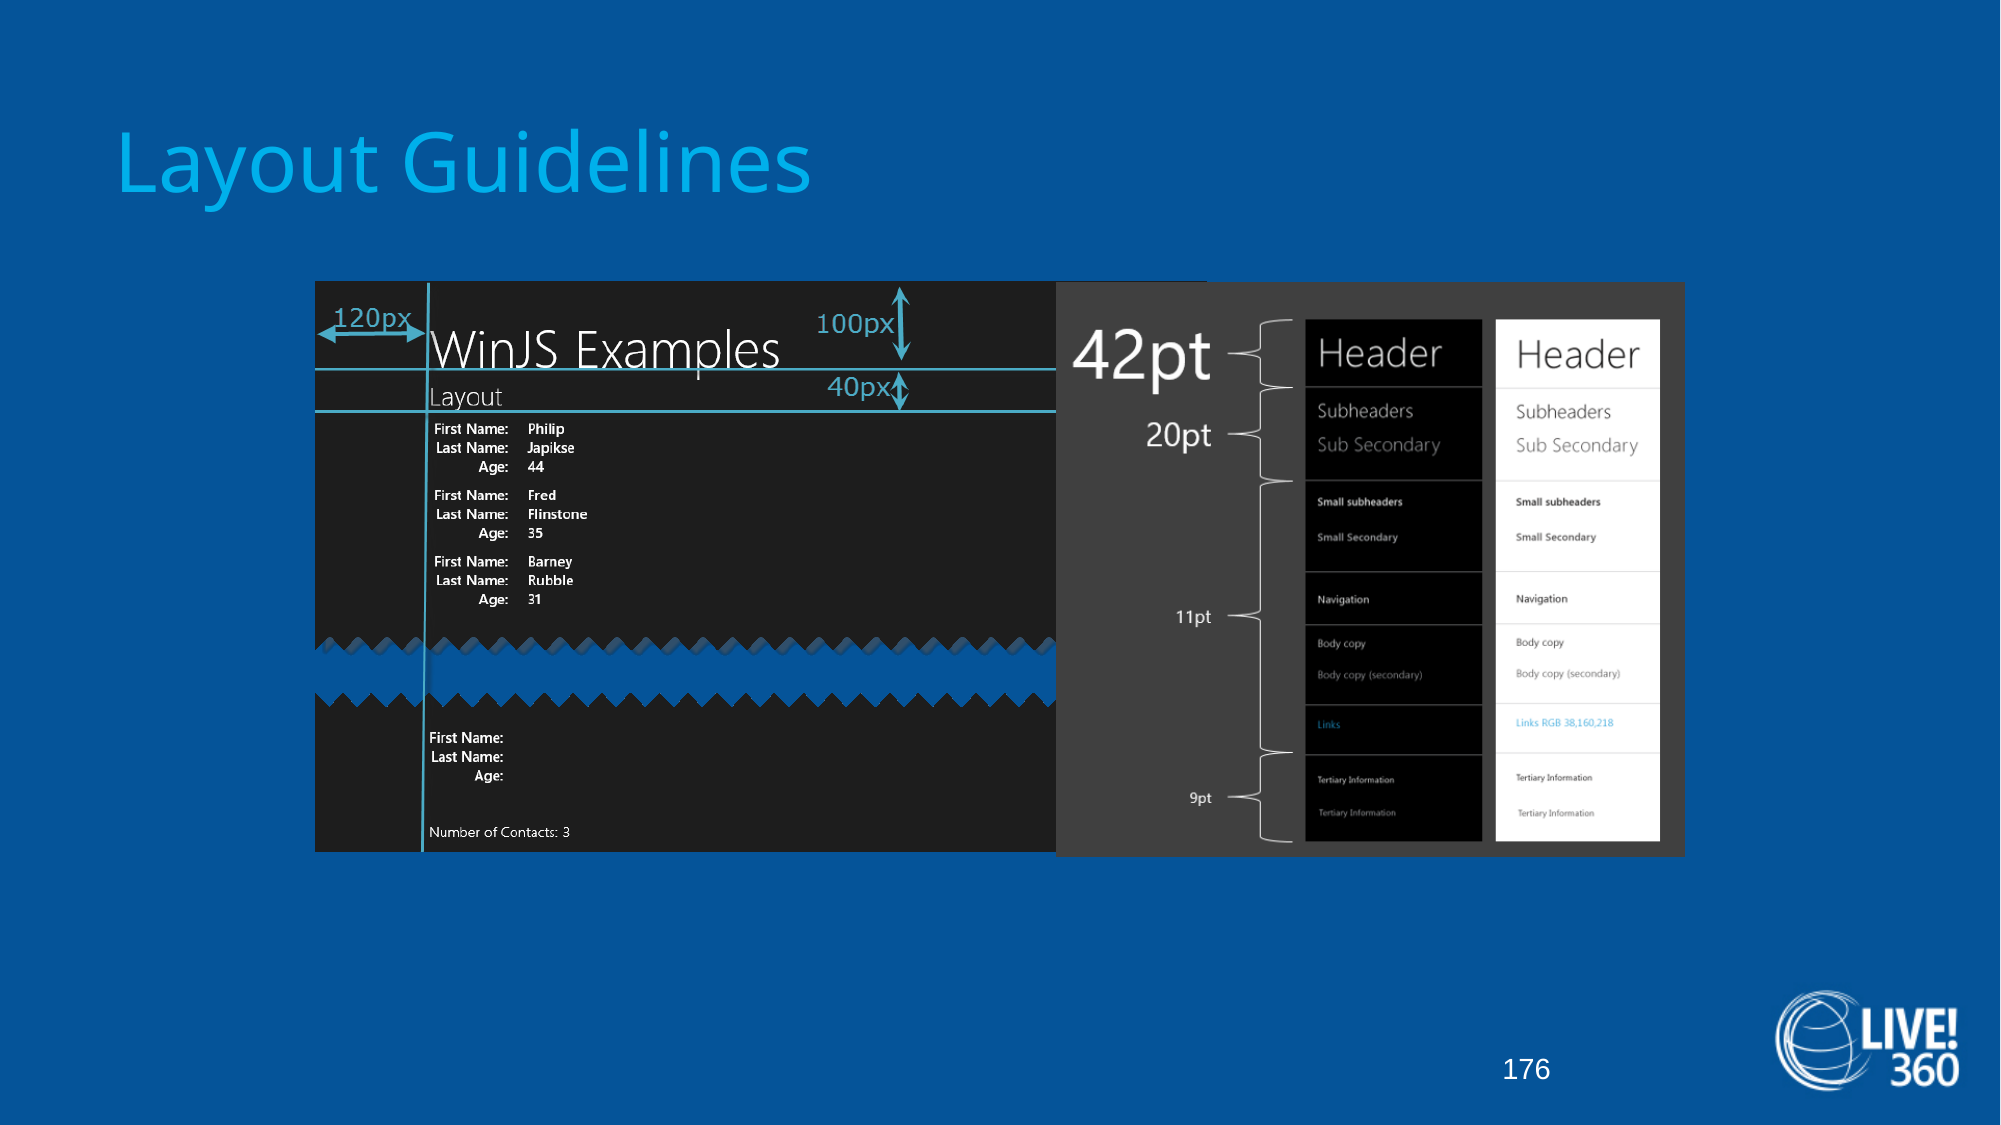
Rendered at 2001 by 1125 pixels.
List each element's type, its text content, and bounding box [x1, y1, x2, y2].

title Layout Guidelines [99, 21, 1900, 217]
slide_number 176 [1487, 1042, 1650, 1103]
picture [0, 0, 2001, 1125]
